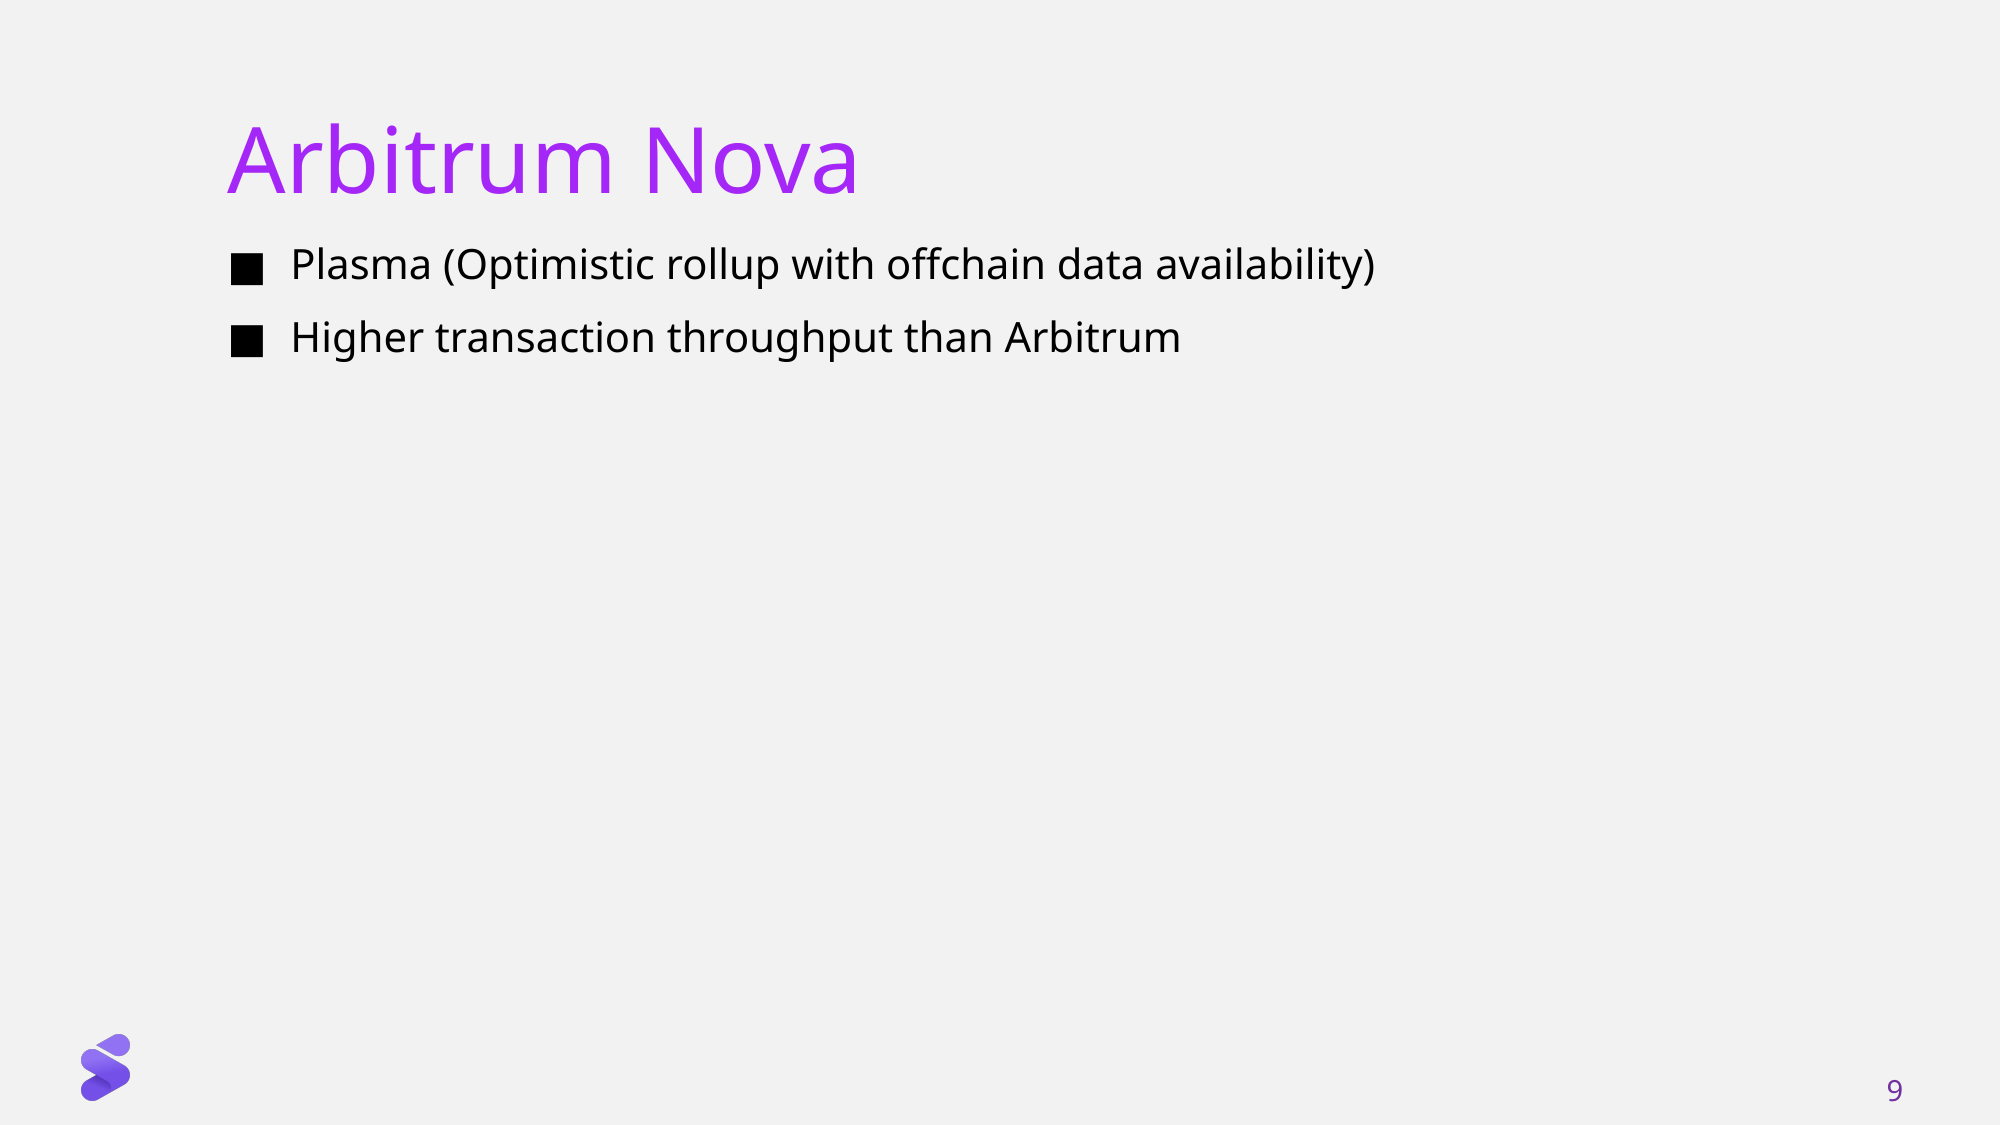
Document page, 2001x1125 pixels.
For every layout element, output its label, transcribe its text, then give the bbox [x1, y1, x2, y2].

list Plasma (Optimistic rollup with offchain data availability) Higher transaction throughput than Arbitrum [212, 234, 1788, 700]
picture [81, 1034, 130, 1101]
slide_number 9 [1656, 1058, 1919, 1125]
title Arbitrum Nova [212, 108, 1788, 234]
